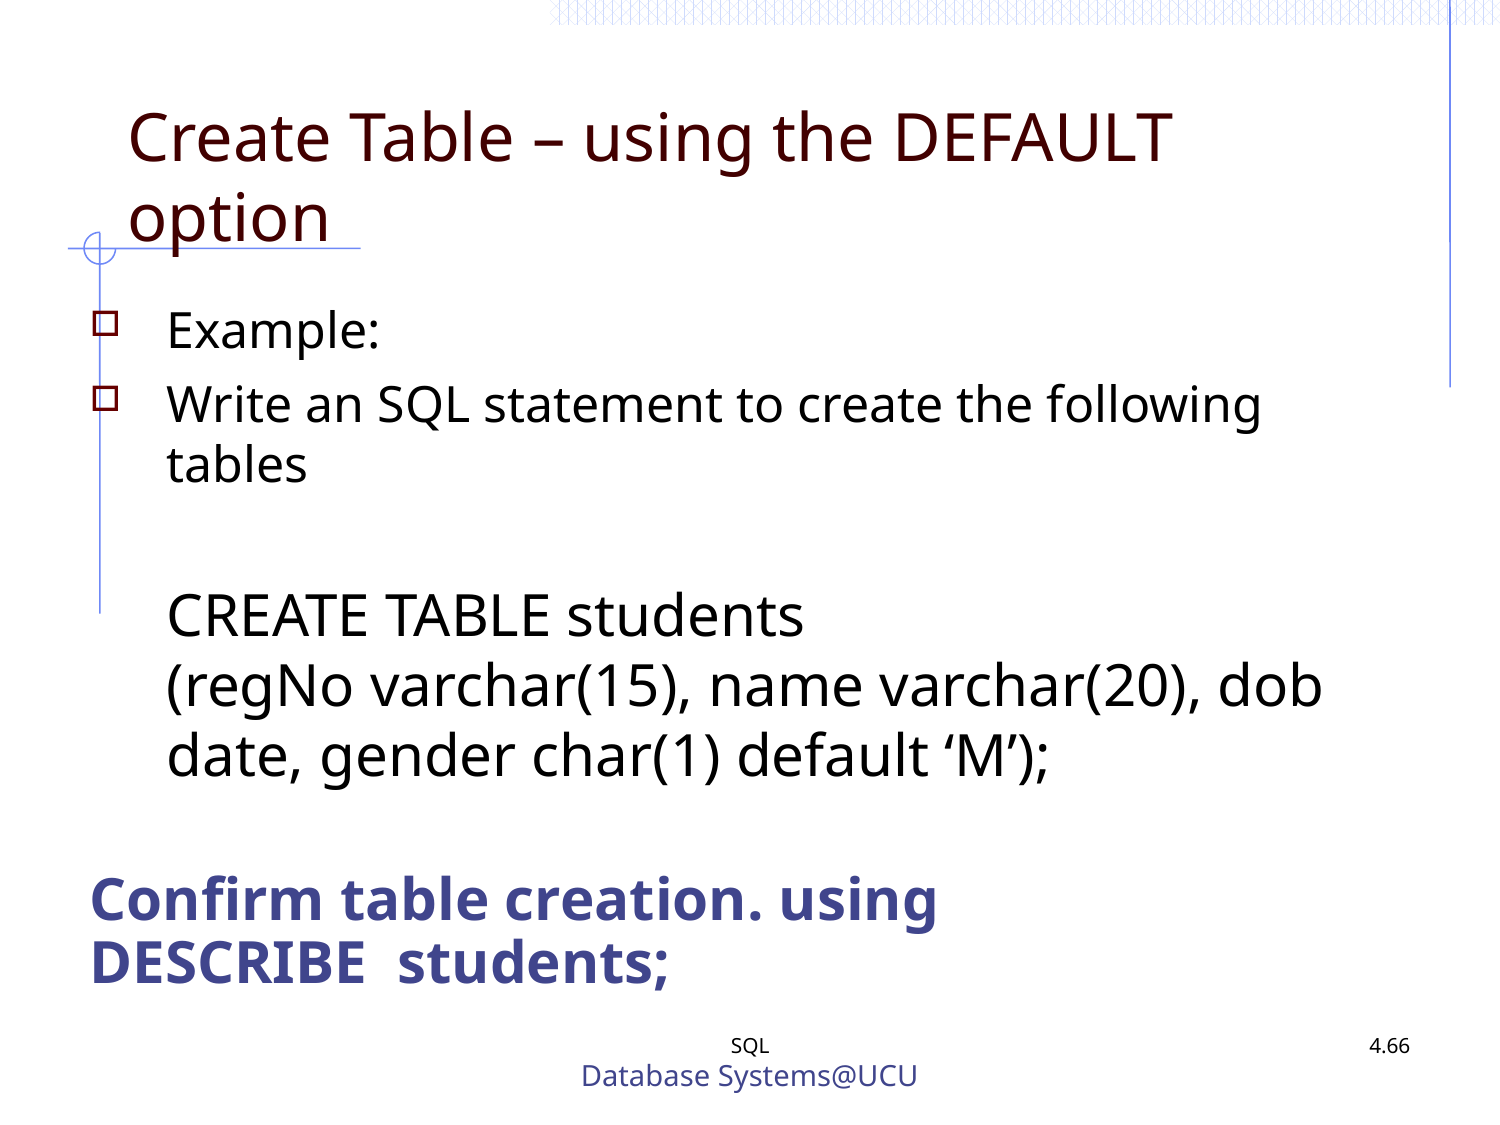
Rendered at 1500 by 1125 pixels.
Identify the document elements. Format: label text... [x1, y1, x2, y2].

text_box Example: Write an SQL statement to create the following tables CREATE TABLE students (regNo varchar(15), name varchar(20), dob date, gender char(1) default ‘M’); Confirm table creation. using DESCRIBE students; [74, 290, 1425, 1006]
text_box 4. [1388, 1024, 1425, 1100]
footer Database Systems@UCU [512, 1024, 988, 1101]
slide_number [1074, 1024, 1388, 1101]
text_box Create Table – using the DEFAULT option [112, 78, 1388, 263]
